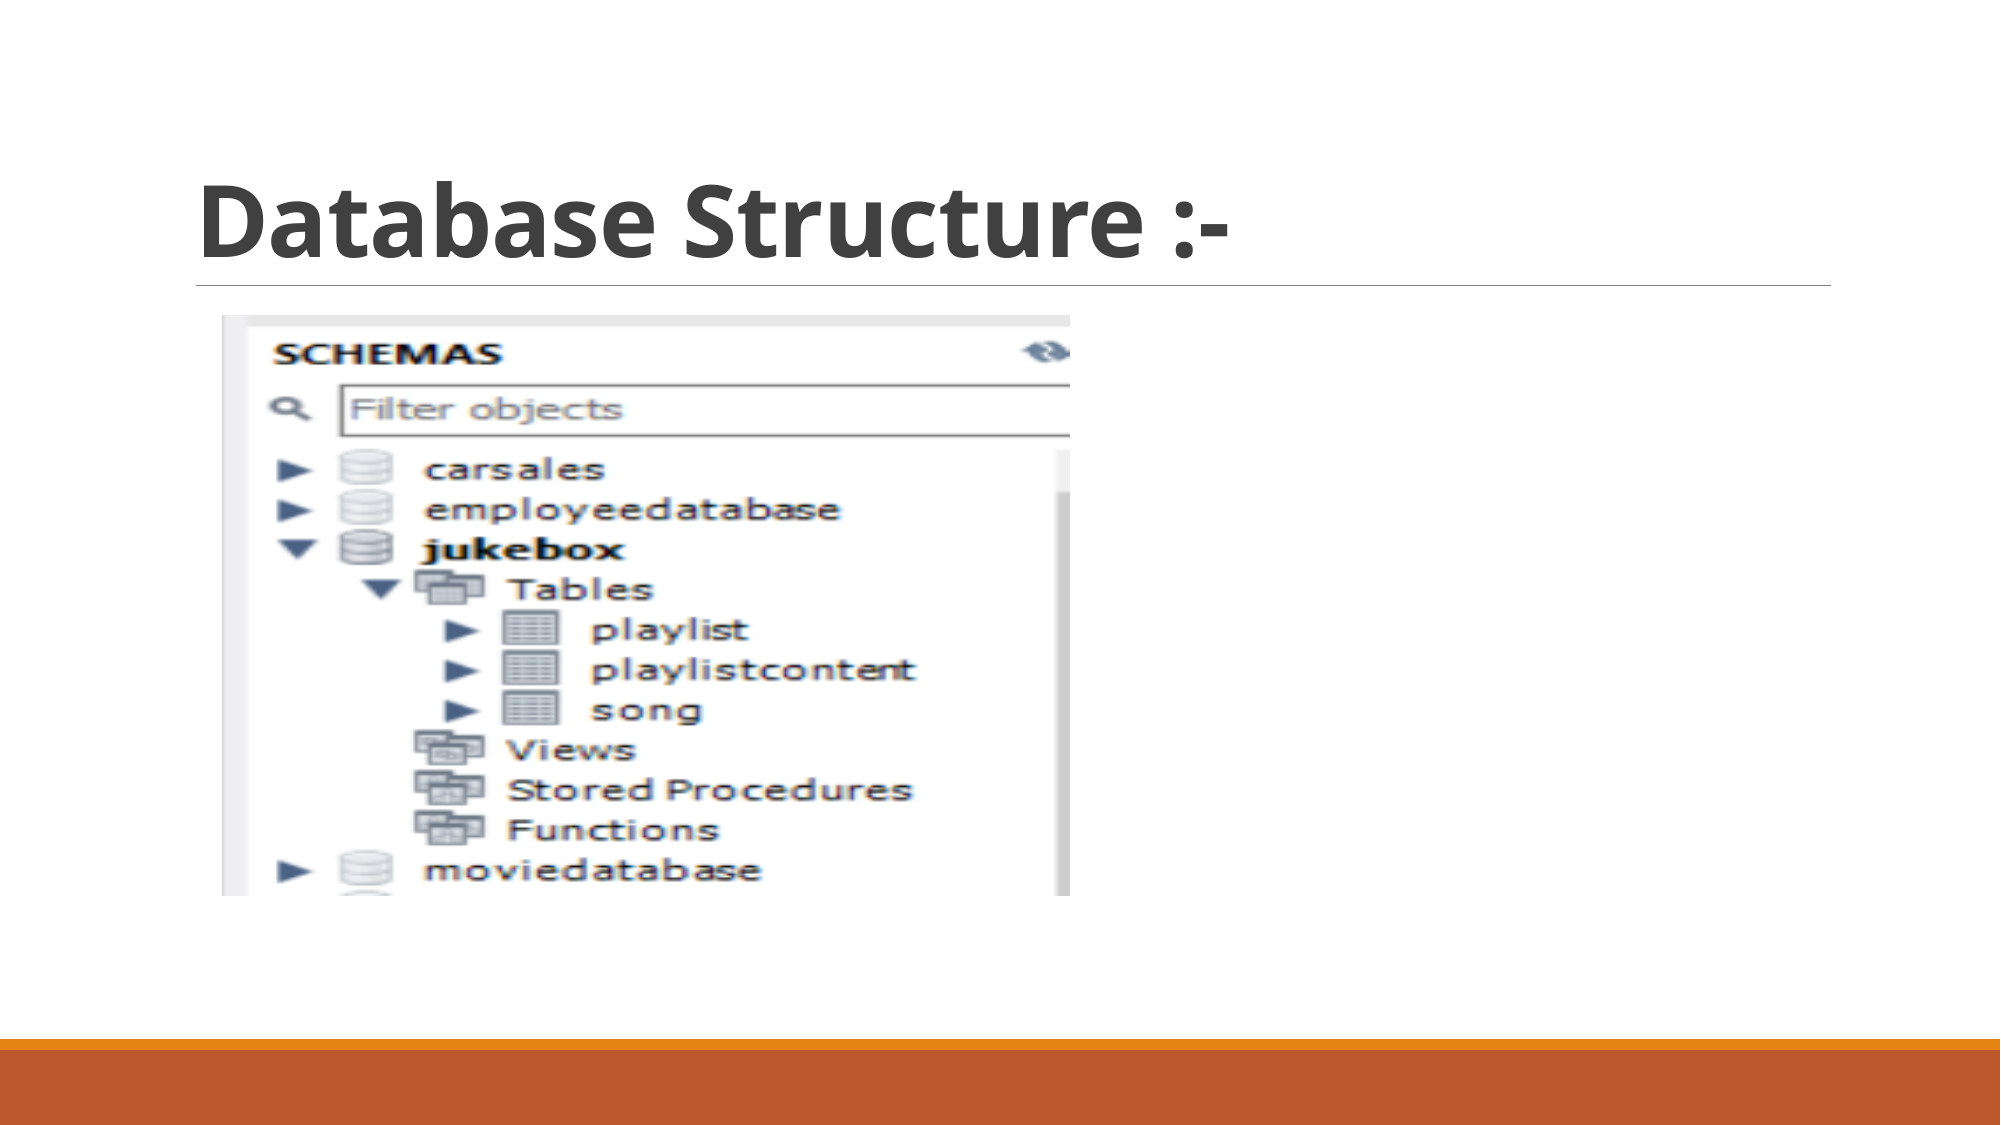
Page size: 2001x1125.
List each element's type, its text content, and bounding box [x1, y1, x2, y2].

title Database Structure :- [180, 47, 1830, 285]
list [221, 314, 1070, 897]
